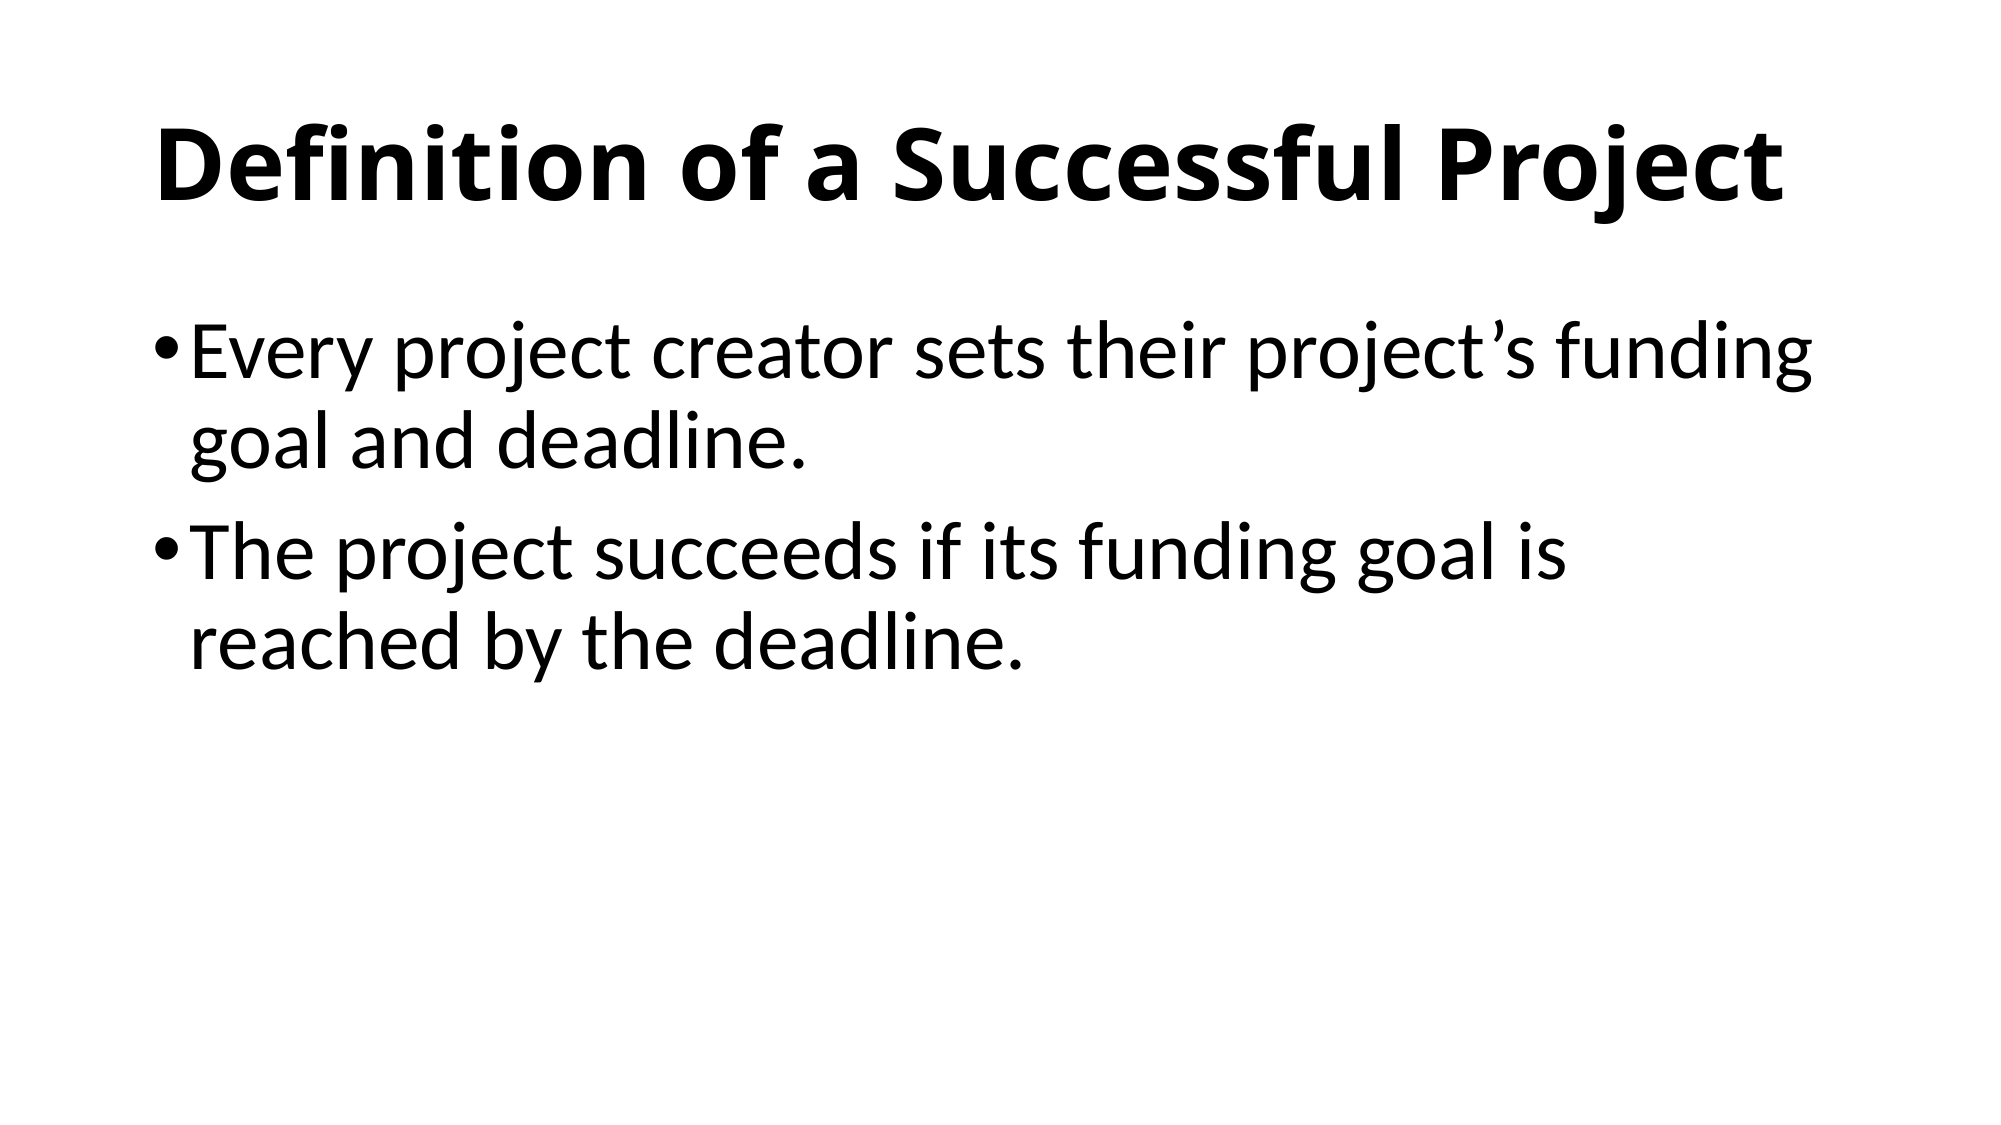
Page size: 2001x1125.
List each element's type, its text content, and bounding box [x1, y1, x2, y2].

list Every project creator sets their project’s funding goal and deadline. The project succeeds if its funding goal is reached by the deadline. [137, 299, 1863, 1014]
title Definition of a Successful Project [137, 59, 1863, 278]
